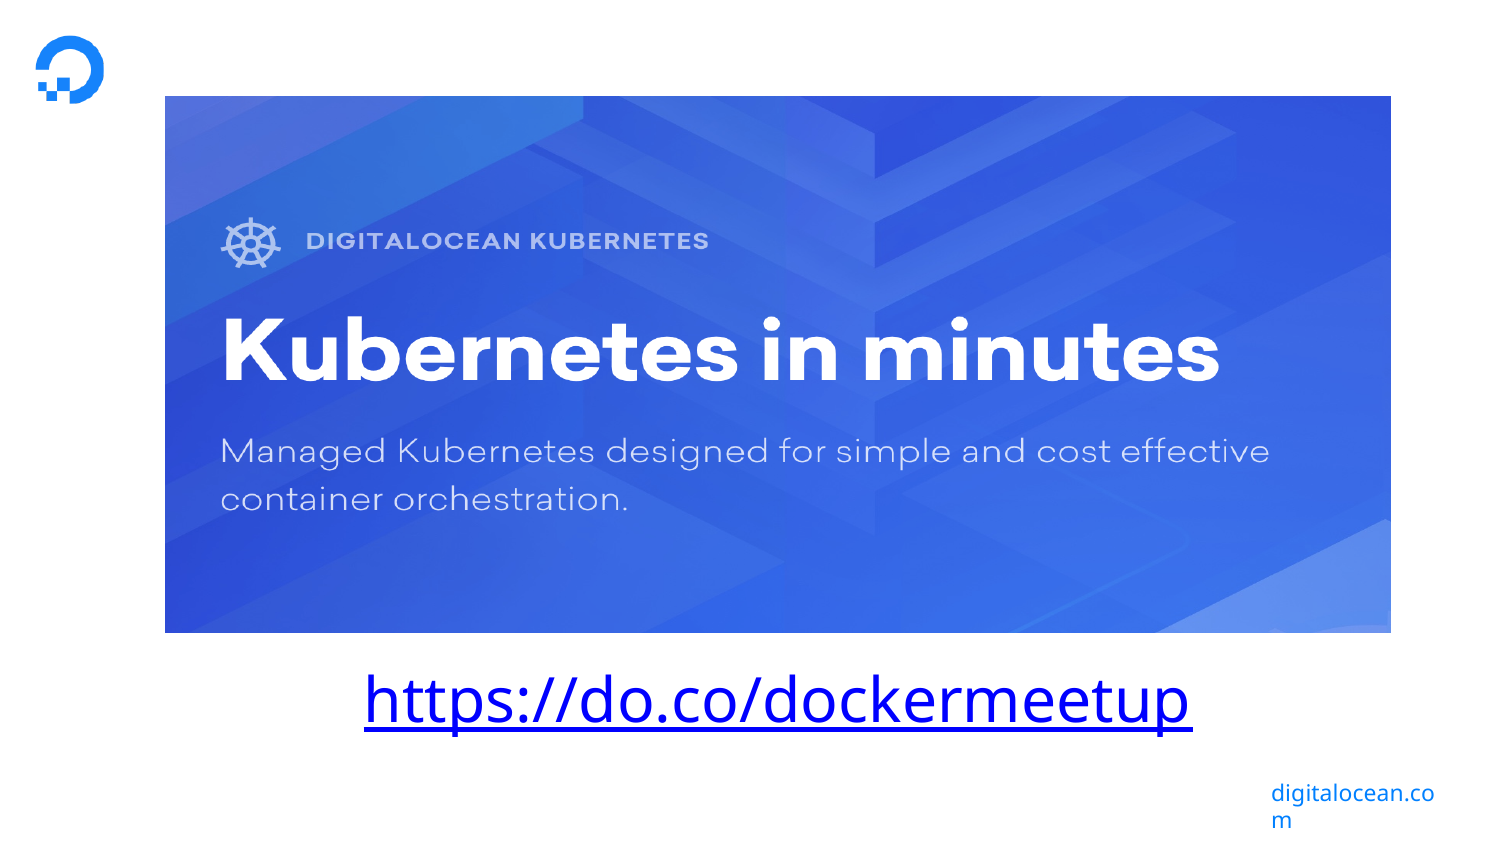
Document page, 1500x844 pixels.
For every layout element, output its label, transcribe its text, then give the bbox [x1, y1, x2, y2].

text_box https://do.co/dockermeetup [165, 644, 1391, 759]
picture [35, 35, 104, 104]
picture [165, 96, 1391, 633]
